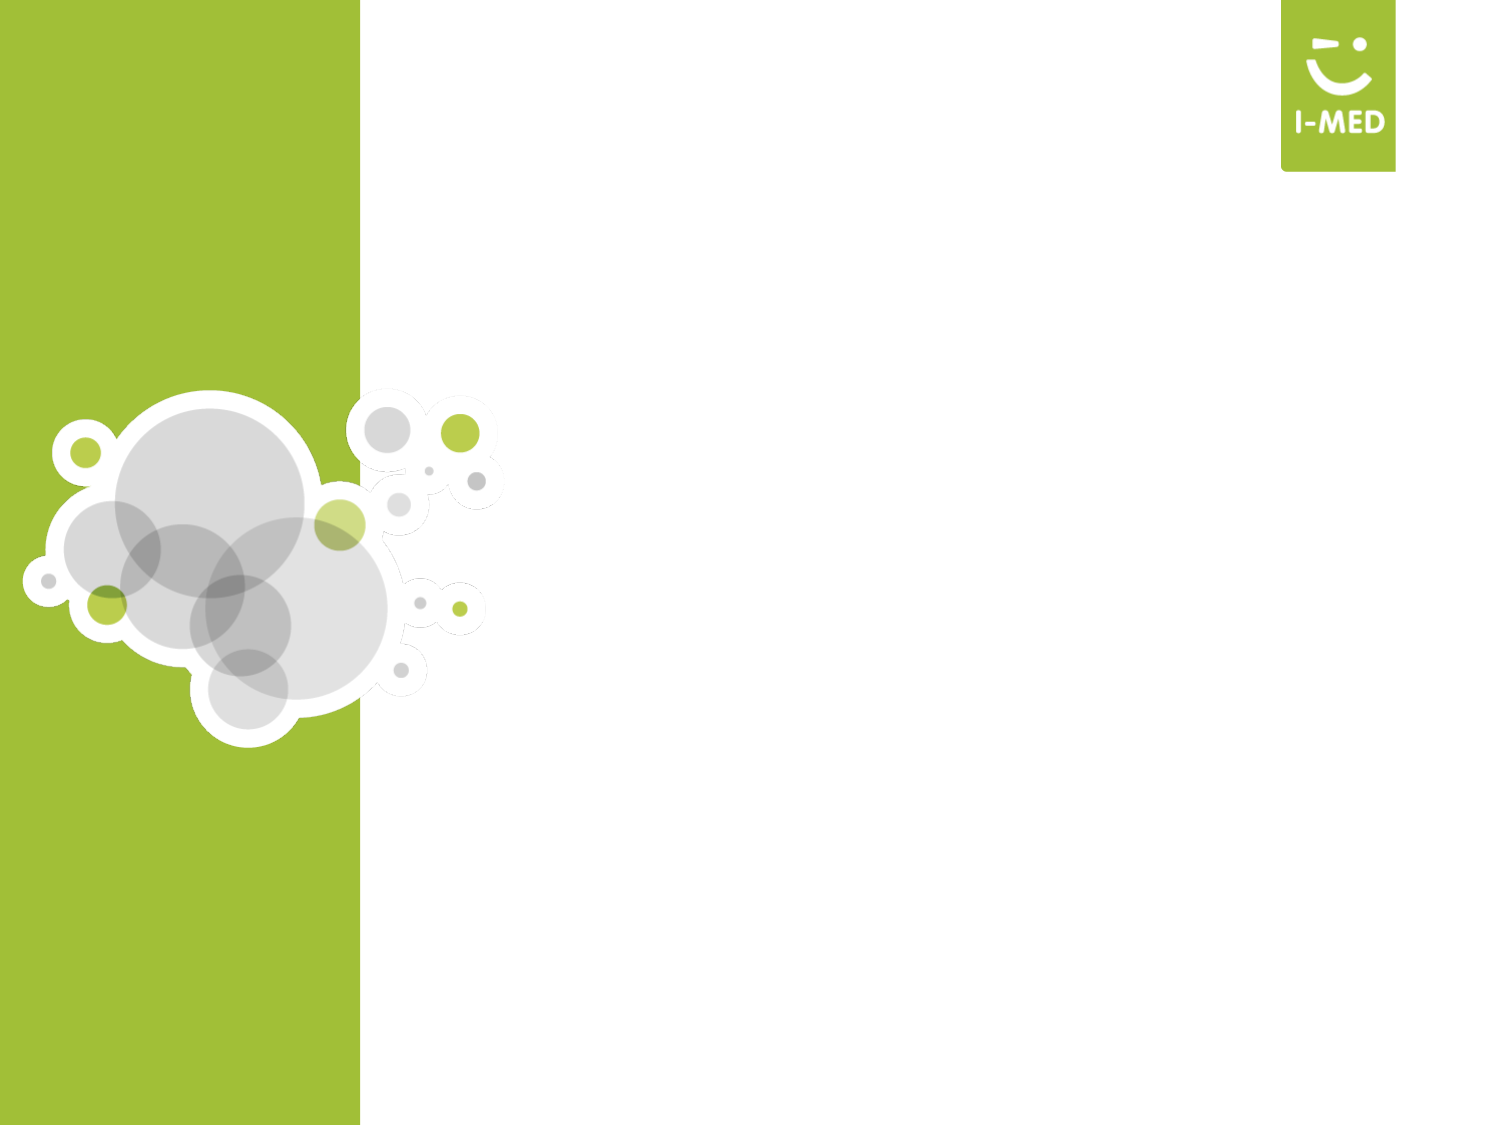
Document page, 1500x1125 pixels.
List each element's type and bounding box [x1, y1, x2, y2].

picture [17, 373, 507, 751]
picture [1281, 0, 1396, 172]
